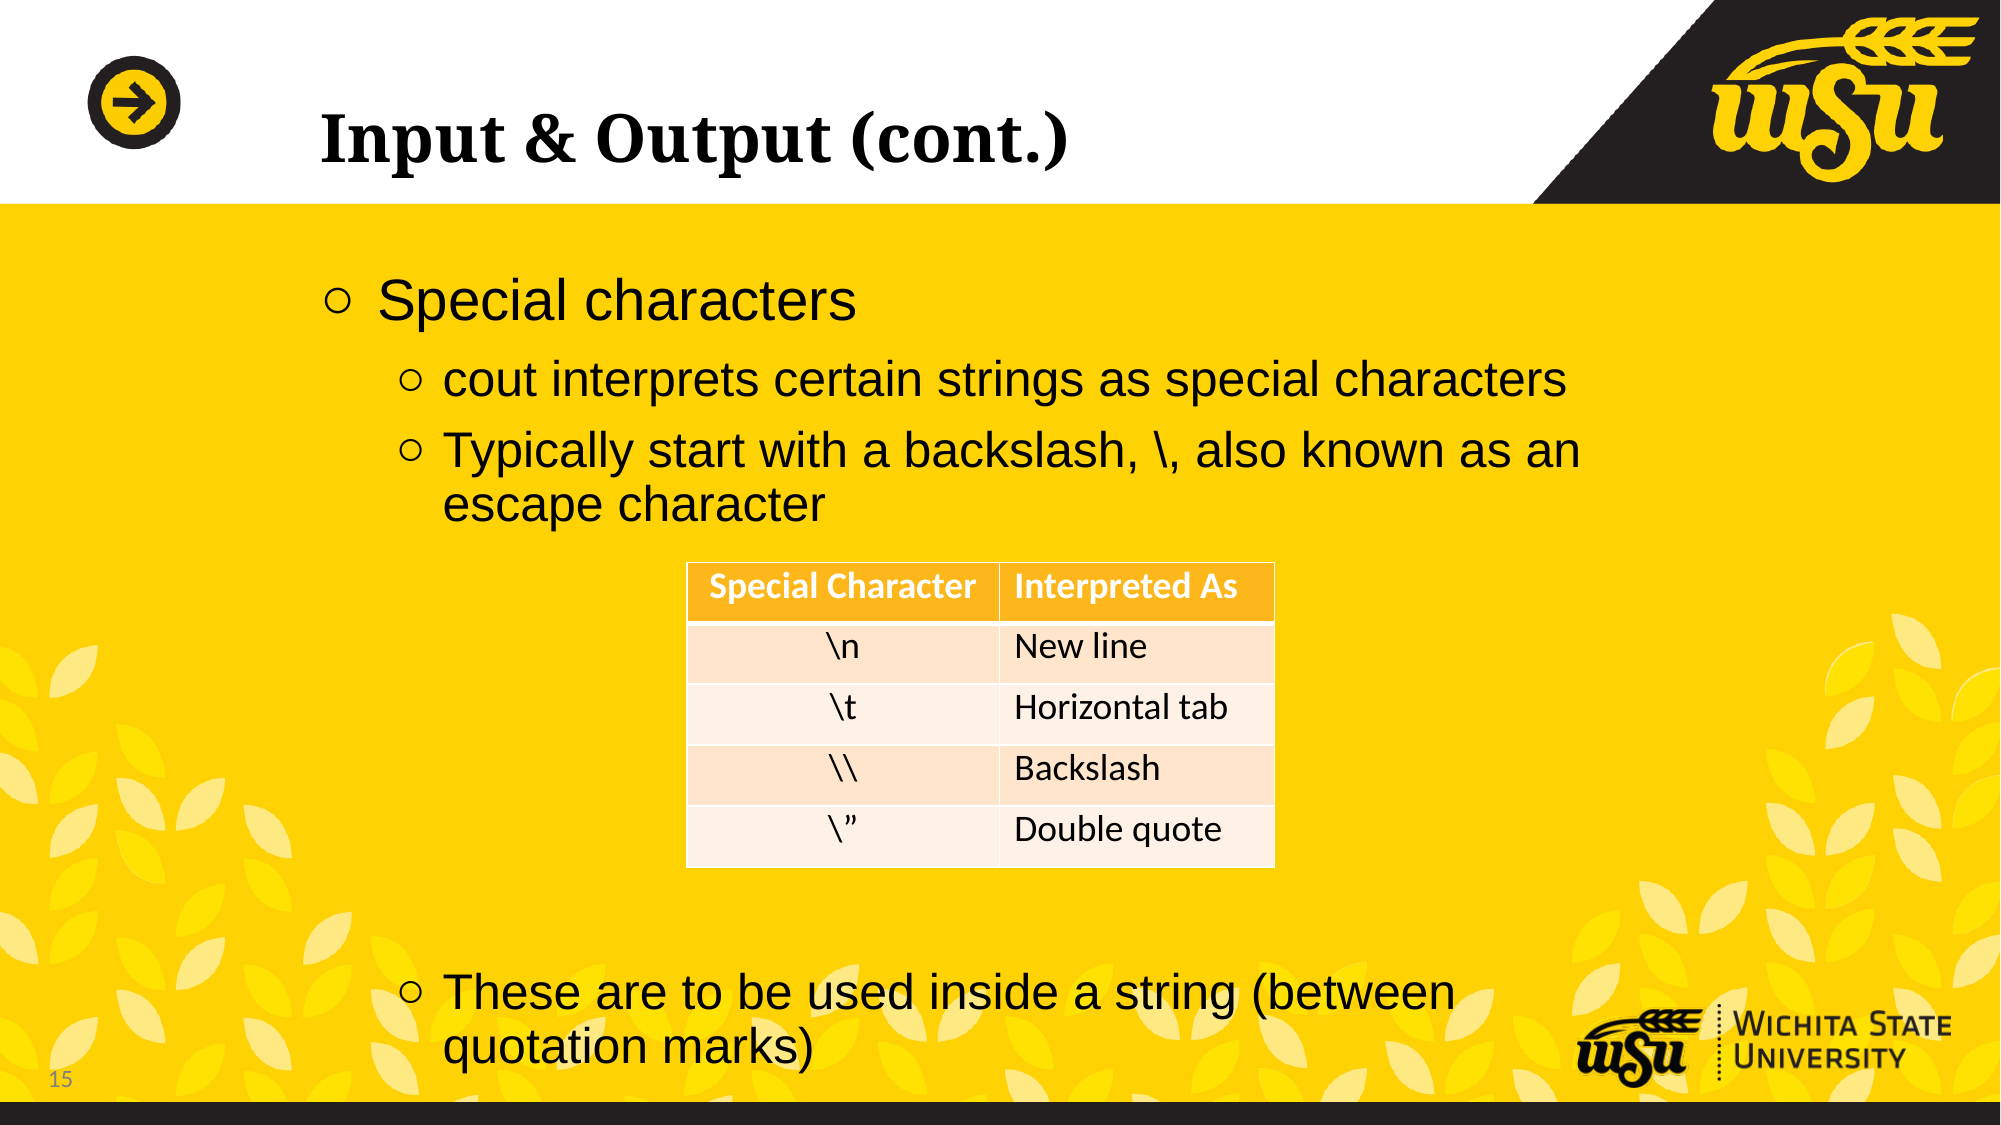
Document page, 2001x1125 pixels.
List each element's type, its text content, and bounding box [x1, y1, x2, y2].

table_cell Double quote [1000, 807, 1274, 866]
list Special characters cout interprets certain strings as special characters Typically start with a backslash, \, also known as an escape character These are to be used inside a string (between quotation marks) [305, 262, 1656, 1006]
table_cell \\ [688, 746, 999, 805]
table_cell Horizontal tab [1000, 685, 1274, 744]
title Input & Output (cont.) [305, 44, 1551, 185]
table_cell \” [688, 807, 999, 866]
table_cell Backslash [1000, 746, 1274, 805]
table_cell New line [1000, 626, 1274, 683]
table_header Interpreted As [1000, 563, 1274, 621]
table_cell \n [688, 626, 999, 683]
picture [0, 0, 2001, 1125]
table_header Special Character [688, 563, 999, 621]
table_cell \t [688, 685, 999, 744]
